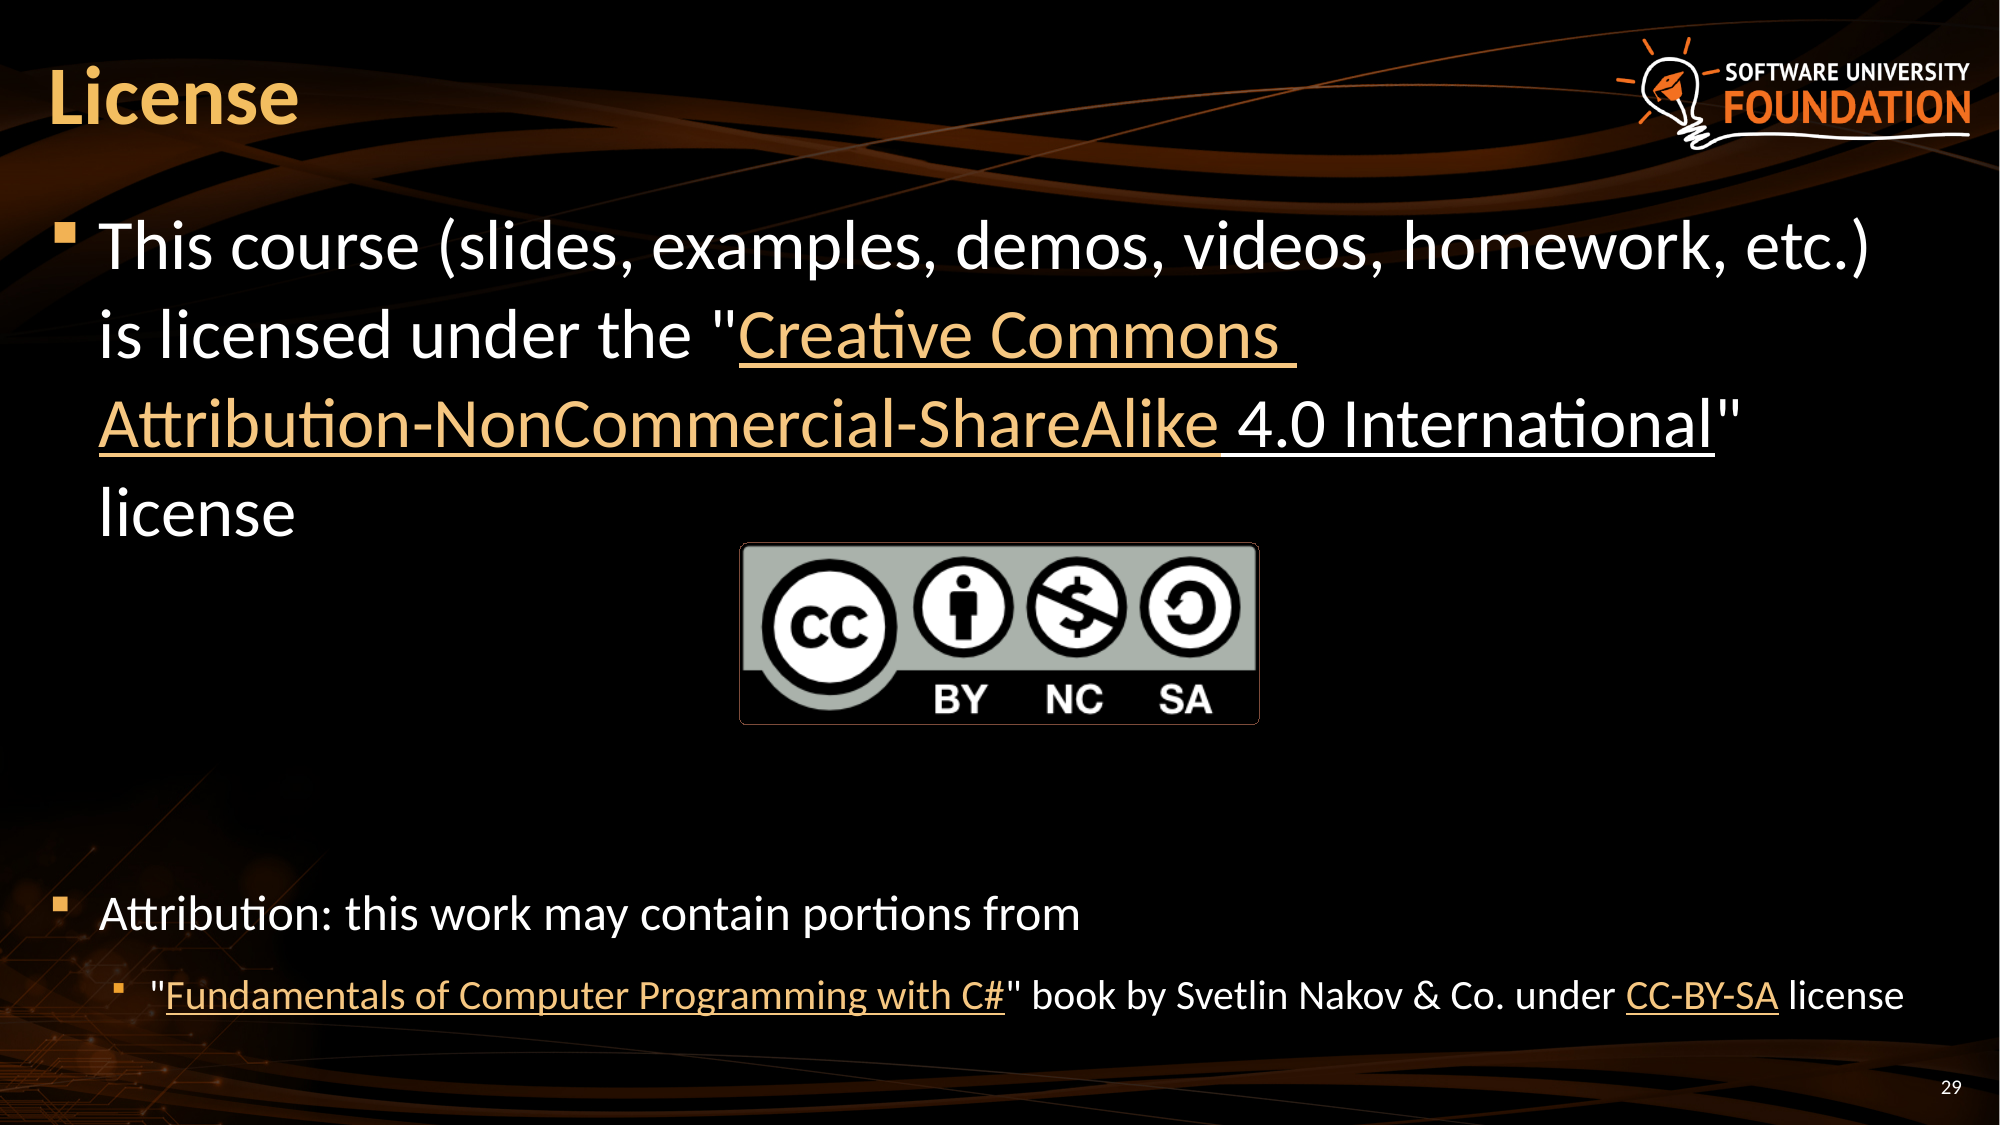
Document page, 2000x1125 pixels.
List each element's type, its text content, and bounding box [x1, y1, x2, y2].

slide_number 29 [1897, 1070, 1968, 1103]
title License [30, 6, 1602, 189]
picture [0, 0, 2000, 1125]
list This course (slides, examples, demos, videos, homework, etc.) is licensed under the "Creative Commons Attribution-NonCommercial-ShareAlike 4.0 International" license Attribution: this work may contain portions from "Fundamentals of Computer Programming with C#" book by Svetlin Nakov & Co. under CC-BY-SA license [31, 188, 1968, 1103]
